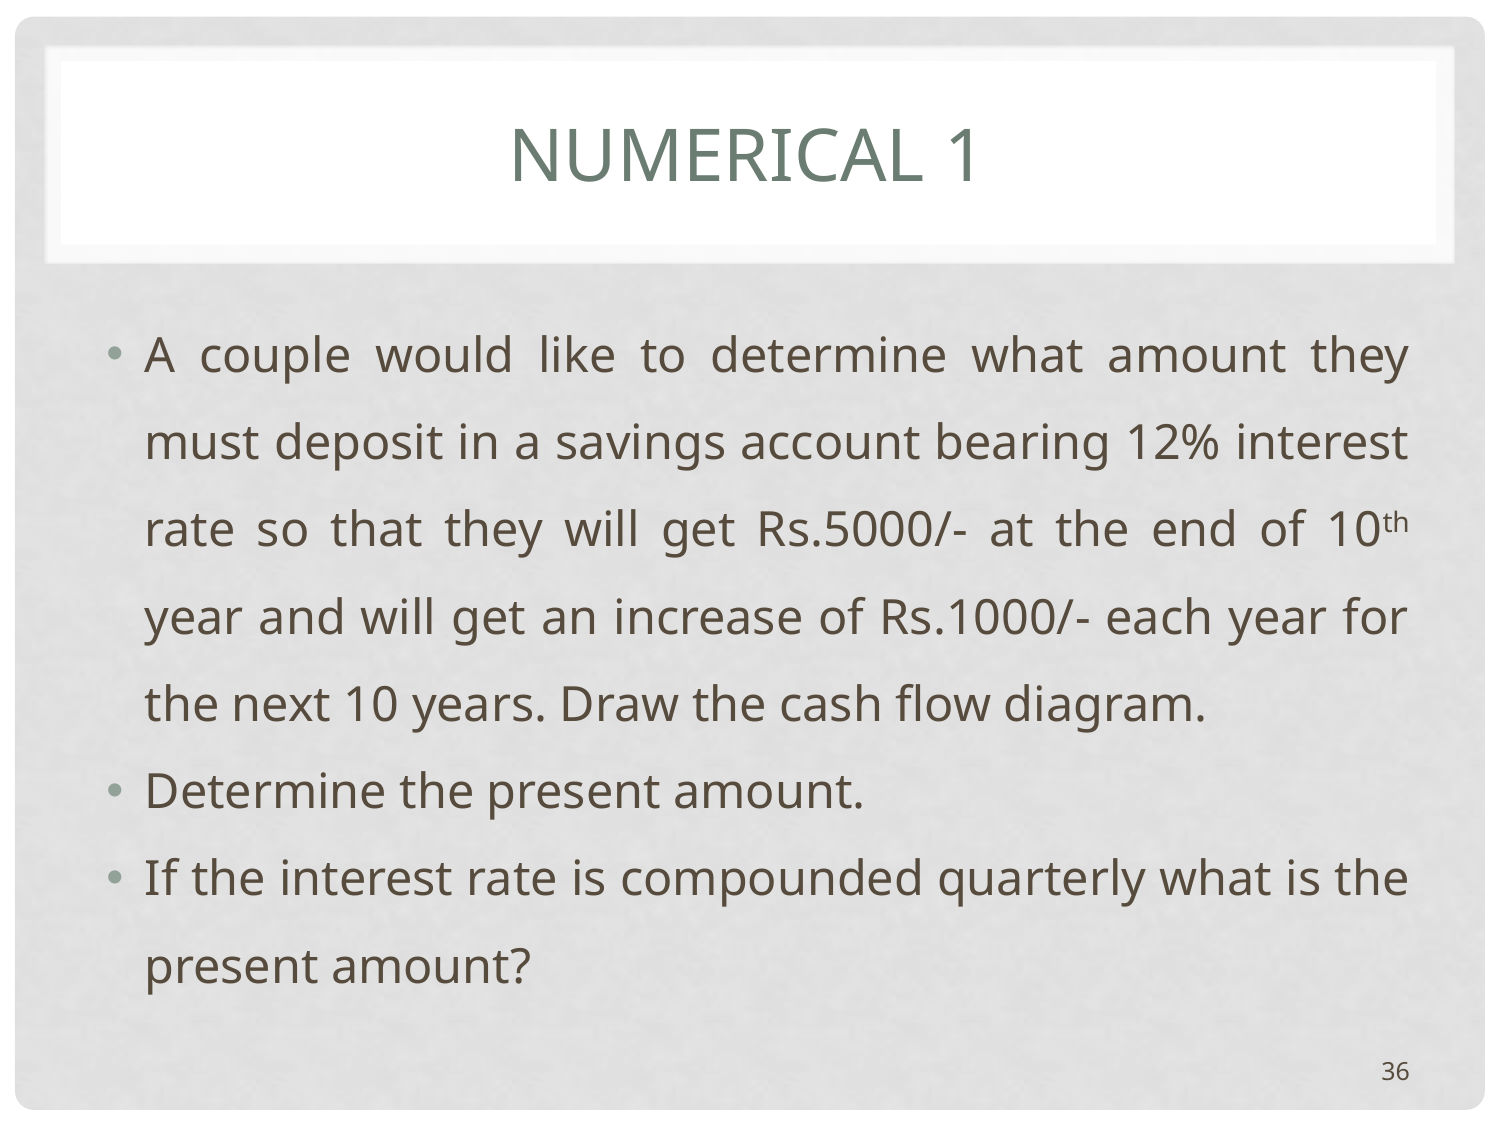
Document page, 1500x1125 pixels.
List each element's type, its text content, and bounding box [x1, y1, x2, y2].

title Numerical 1 [69, 66, 1425, 238]
list A couple would like to determine what amount they must deposit in a savings account bearing 12% interest rate so that they will get Rs.5000/- at the end of 10th year and will get an increase of Rs.1000/- each year for the next 10 years. Draw the cash flow diagram. Determine the present amount. If the interest rate is compounded quarterly what is the present amount? [75, 287, 1425, 1088]
slide_number 36 [1074, 1042, 1425, 1103]
